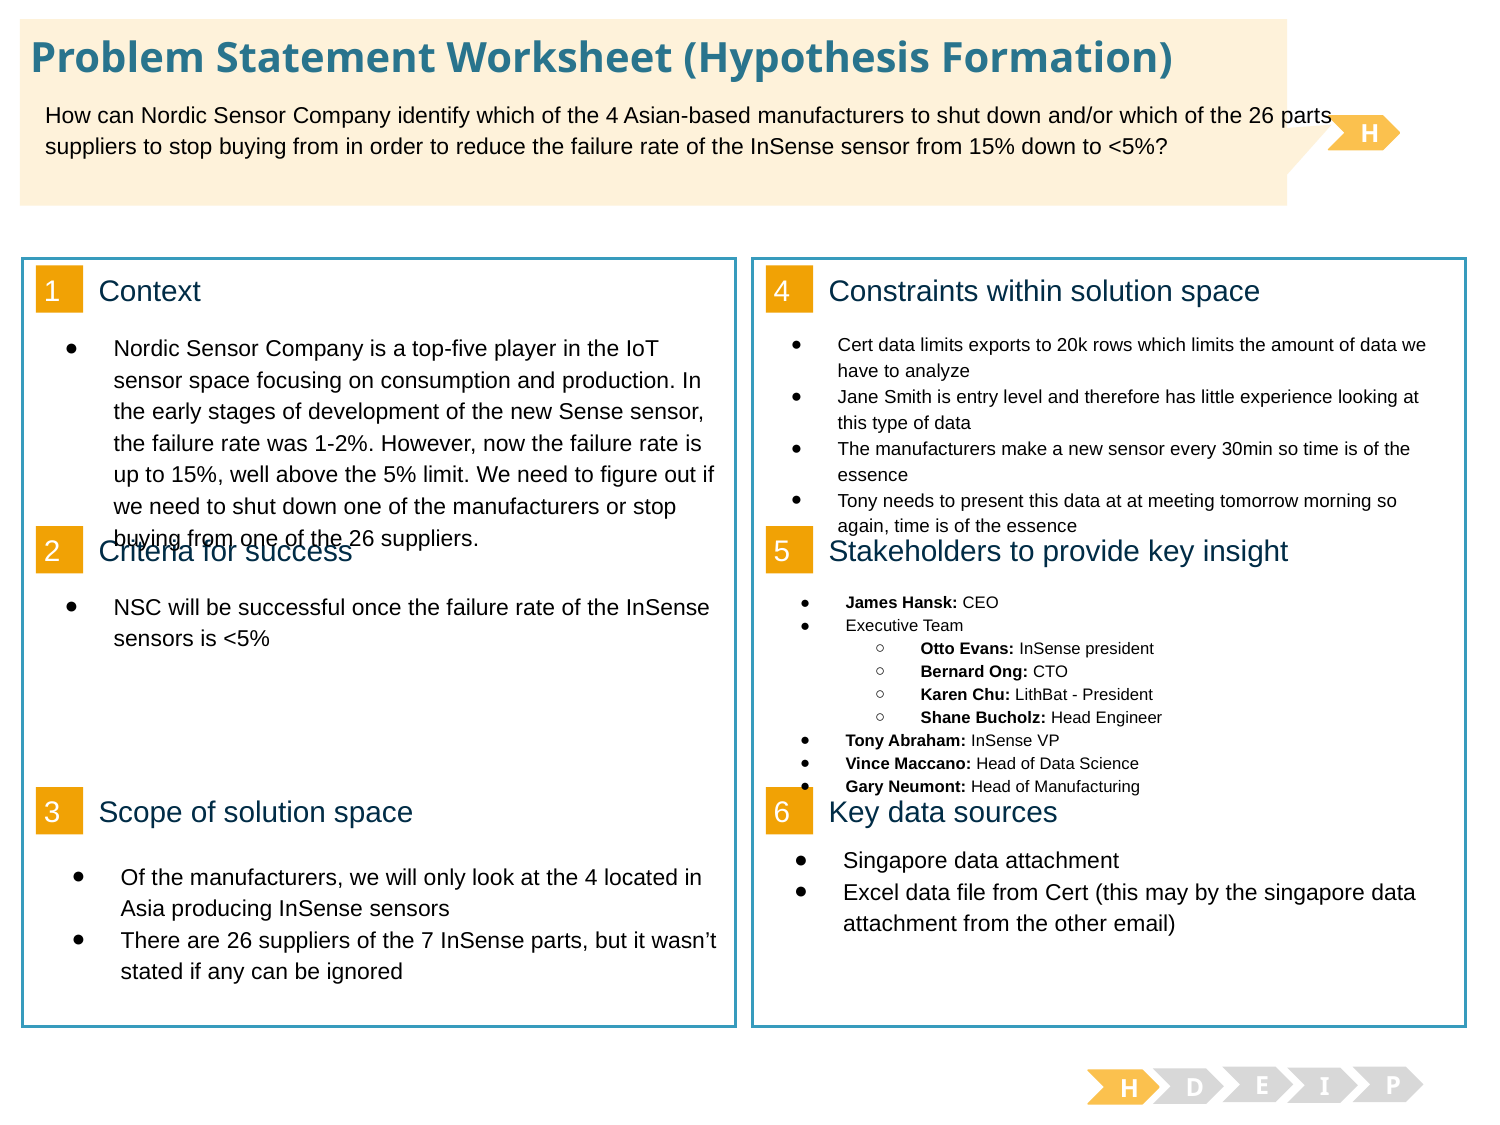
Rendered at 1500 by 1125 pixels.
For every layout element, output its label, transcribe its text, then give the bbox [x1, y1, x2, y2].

text_box NSC will be successful once the failure rate of the InSense sensors is <5% [23, 580, 733, 812]
text_box Cert data limits exports to 20k rows which limits the amount of data we have to analyze Jane Smith is entry level and therefore has little experience looking at this type of data The manufacturers make a new sensor every 30min so time is of the essence Tony needs to present this data at at meeting tomorrow morning so again, time is of the essence [747, 322, 1458, 500]
text_box E [1222, 1066, 1294, 1103]
text_box Nordic Sensor Company is a top-five player in the IoT sensor space focusing on consumption and production. In the early stages of development of the new Sense sensor, the failure rate was 1-2%. However, now the failure rate is up to 15%, well above the 5% limit. We need to figure out if we need to shut down one of the manufacturers or stop buying from one of the 26 suppliers. [23, 322, 733, 527]
text_box Stakeholders to provide key insight [828, 531, 1419, 569]
text_box [22, 258, 736, 1027]
text_box D [1152, 1068, 1224, 1104]
text_box 1 [35, 265, 84, 313]
text_box Of the manufacturers, we will only look at the 4 located in Asia producing InSense sensors There are 26 suppliers of the 7 InSense parts, but it wasn’t stated if any can be ignored [30, 850, 740, 974]
text_box Key data sources [828, 792, 1419, 830]
text_box [752, 258, 1466, 1027]
text_box I [1287, 1067, 1358, 1103]
text_box 5 [765, 526, 814, 574]
text_box Singapore data attachment Excel data file from Cert (this may by the singapore data attachment from the other email) [753, 834, 1463, 1012]
text_box How can Nordic Sensor Company identify which of the 4 Asian-based manufacturers to shut down and/or which of the 26 parts suppliers to stop buying from in order to reduce the failure rate of the InSense sensor from 15% down to <5%? [30, 88, 1439, 170]
text_box P [1352, 1066, 1424, 1103]
text_box Constraints within solution space [828, 270, 1419, 308]
text_box H [1088, 1070, 1159, 1104]
text_box 6 [765, 787, 814, 834]
title Problem Statement Worksheet (Hypothesis Formation) [30, 31, 1473, 82]
text_box Scope of solution space [98, 812, 689, 829]
text_box [19, 19, 1292, 206]
text_box Criteria for success [98, 531, 689, 569]
text_box 3 [35, 812, 84, 835]
text_box 4 [765, 265, 814, 313]
text_box James Hansk: CEO Executive Team Otto Evans: InSense president Bernard Ong: CTO Karen Chu: LithBat - President Shane Bucholz: Head Engineer Tony Abraham: InSense VP Vince Maccano: Head of Data Science Gary Neumont: Head of Manufacturing [755, 581, 1466, 760]
text_box Context [98, 270, 689, 308]
text_box 2 [35, 527, 84, 574]
